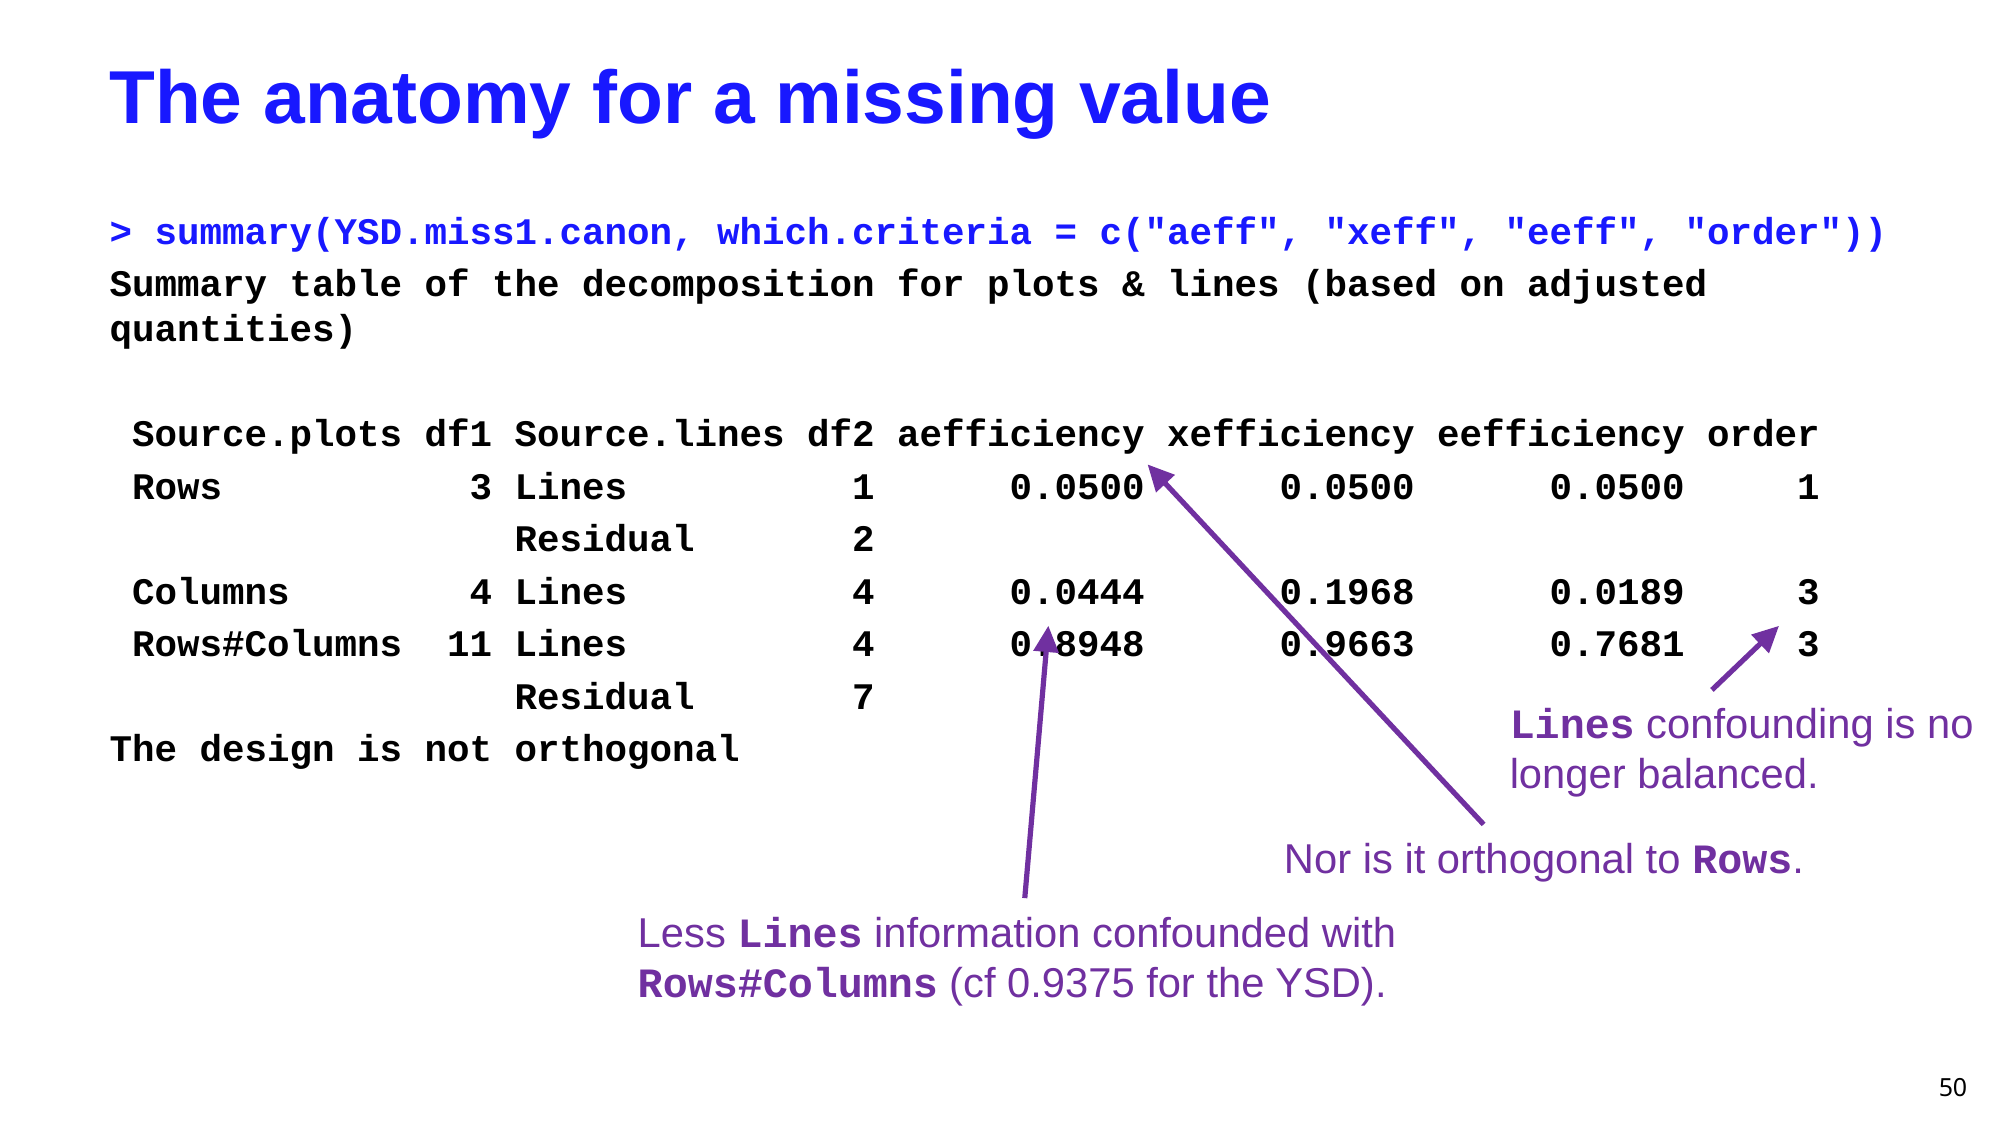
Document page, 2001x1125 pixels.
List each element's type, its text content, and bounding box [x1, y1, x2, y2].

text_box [1147, 464, 1484, 825]
title The anatomy for a missing value [94, 33, 1985, 153]
text_box Less Lines information confounded with Rows#Columns (cf 0.9375 for the YSD). [623, 898, 1427, 1013]
slide_number 50 [1515, 1038, 1983, 1114]
list > summary(YSD.miss1.canon, which.criteria = c("aeff", "xeff", "eeff", "order")) Summary table of the decomposition for plots & lines (based on adjusted quantities) Source.plots df1 Source.lines df2 aefficiency xefficiency eefficiency order Rows 3 Lines 1 0.0500 0.0500 0.0500 1 Residual 2 Columns 4 Lines 4 0.0444 0.1968 0.0189 3 Rows#Columns 11 Lines 4 0.8948 0.9663 0.7681 3 Residual 7 The design is not orthogonal [94, 198, 1985, 1114]
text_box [1711, 625, 1779, 691]
text_box Lines confounding is no longer balanced. [1495, 689, 2000, 805]
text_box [1024, 625, 1049, 899]
text_box Nor is it orthogonal to Rows. [1269, 824, 1832, 890]
